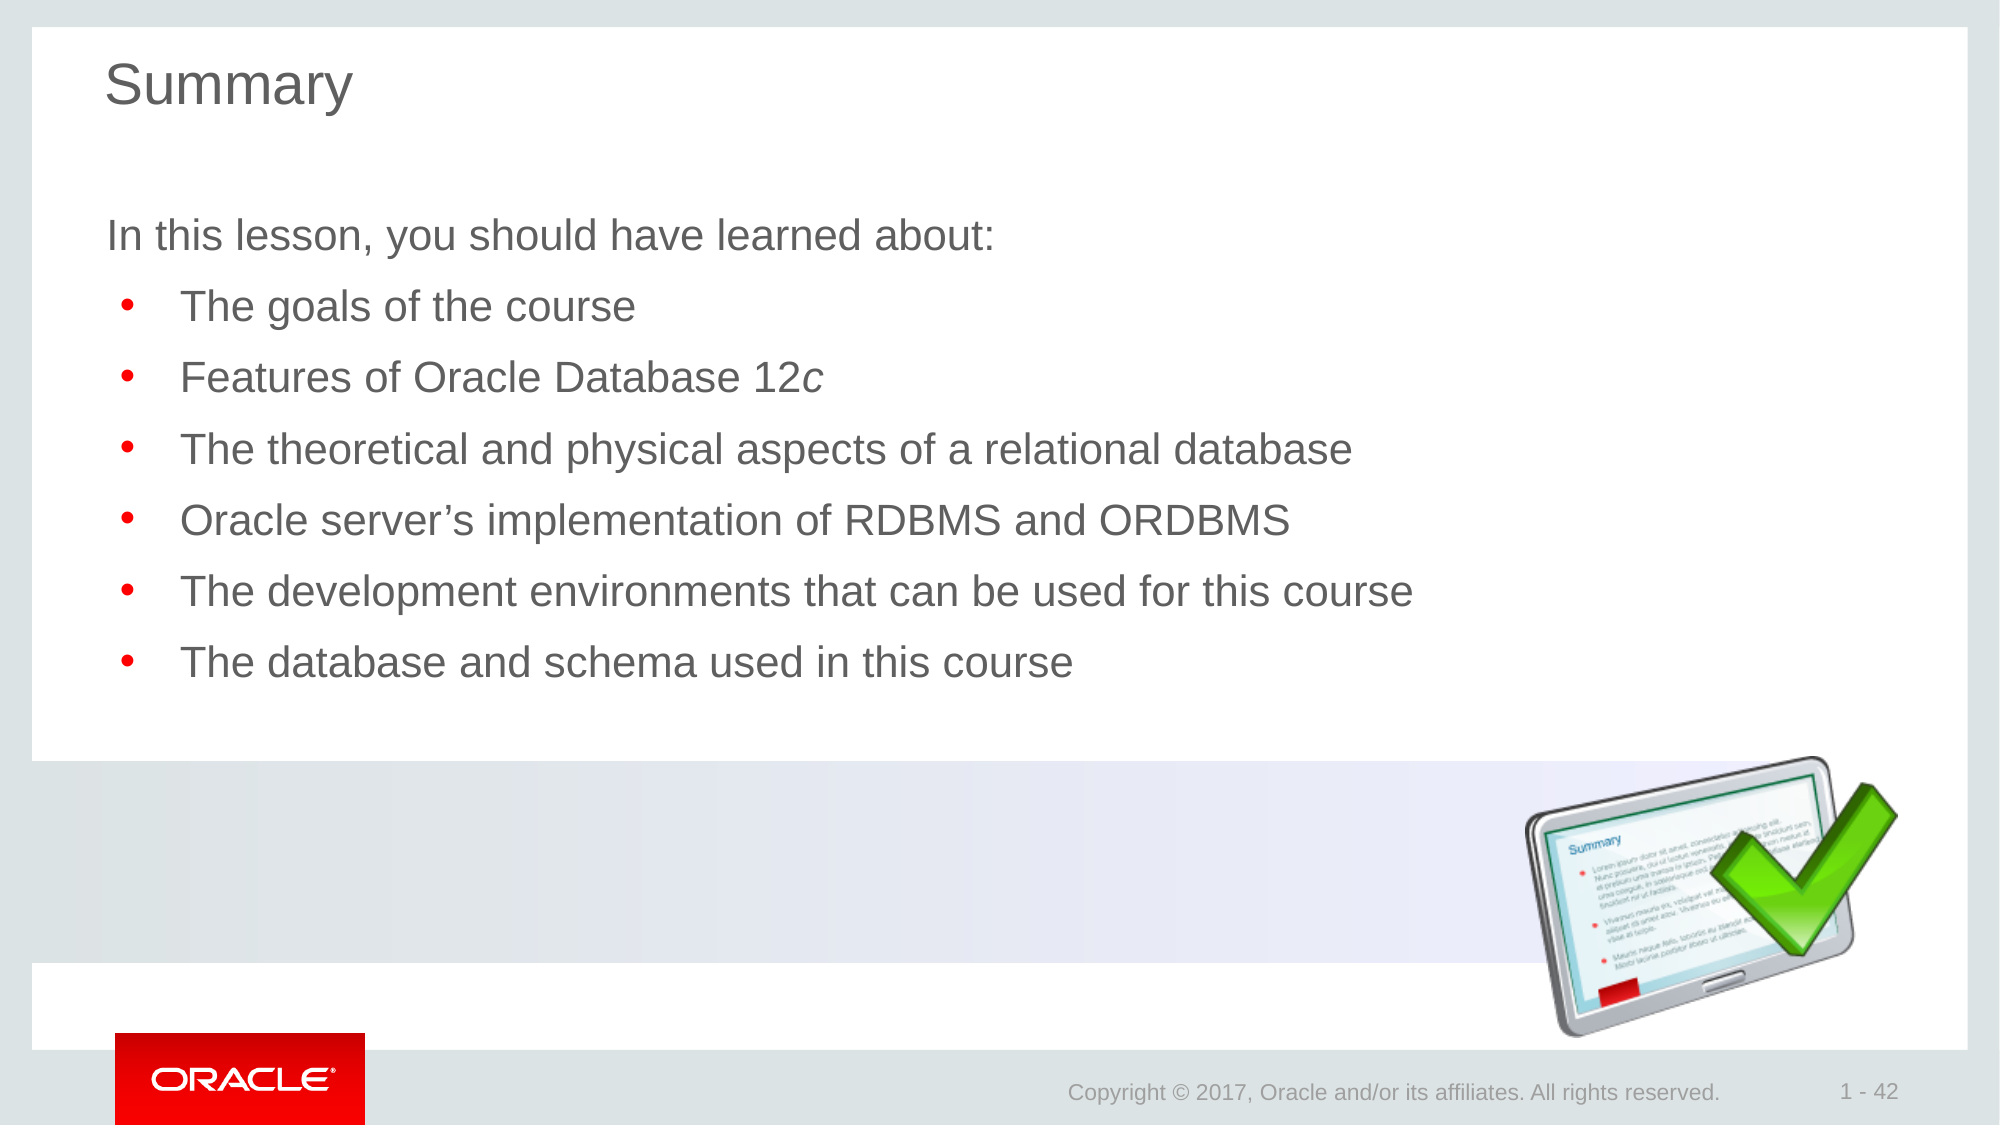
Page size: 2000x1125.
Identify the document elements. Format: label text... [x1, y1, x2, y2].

picture [1525, 755, 1898, 1038]
text_box [30, 761, 1520, 963]
title Summary [101, 43, 1898, 188]
picture [115, 1033, 365, 1125]
list In this lesson, you should have learned about: The goals of the course Features of Oracle Database 12c The theoretical and physical aspects of a relational database Oracle server’s implementation of RDBMS and ORDBMS The development environments that can be used for this course The database and schema used in this course [101, 203, 1898, 695]
